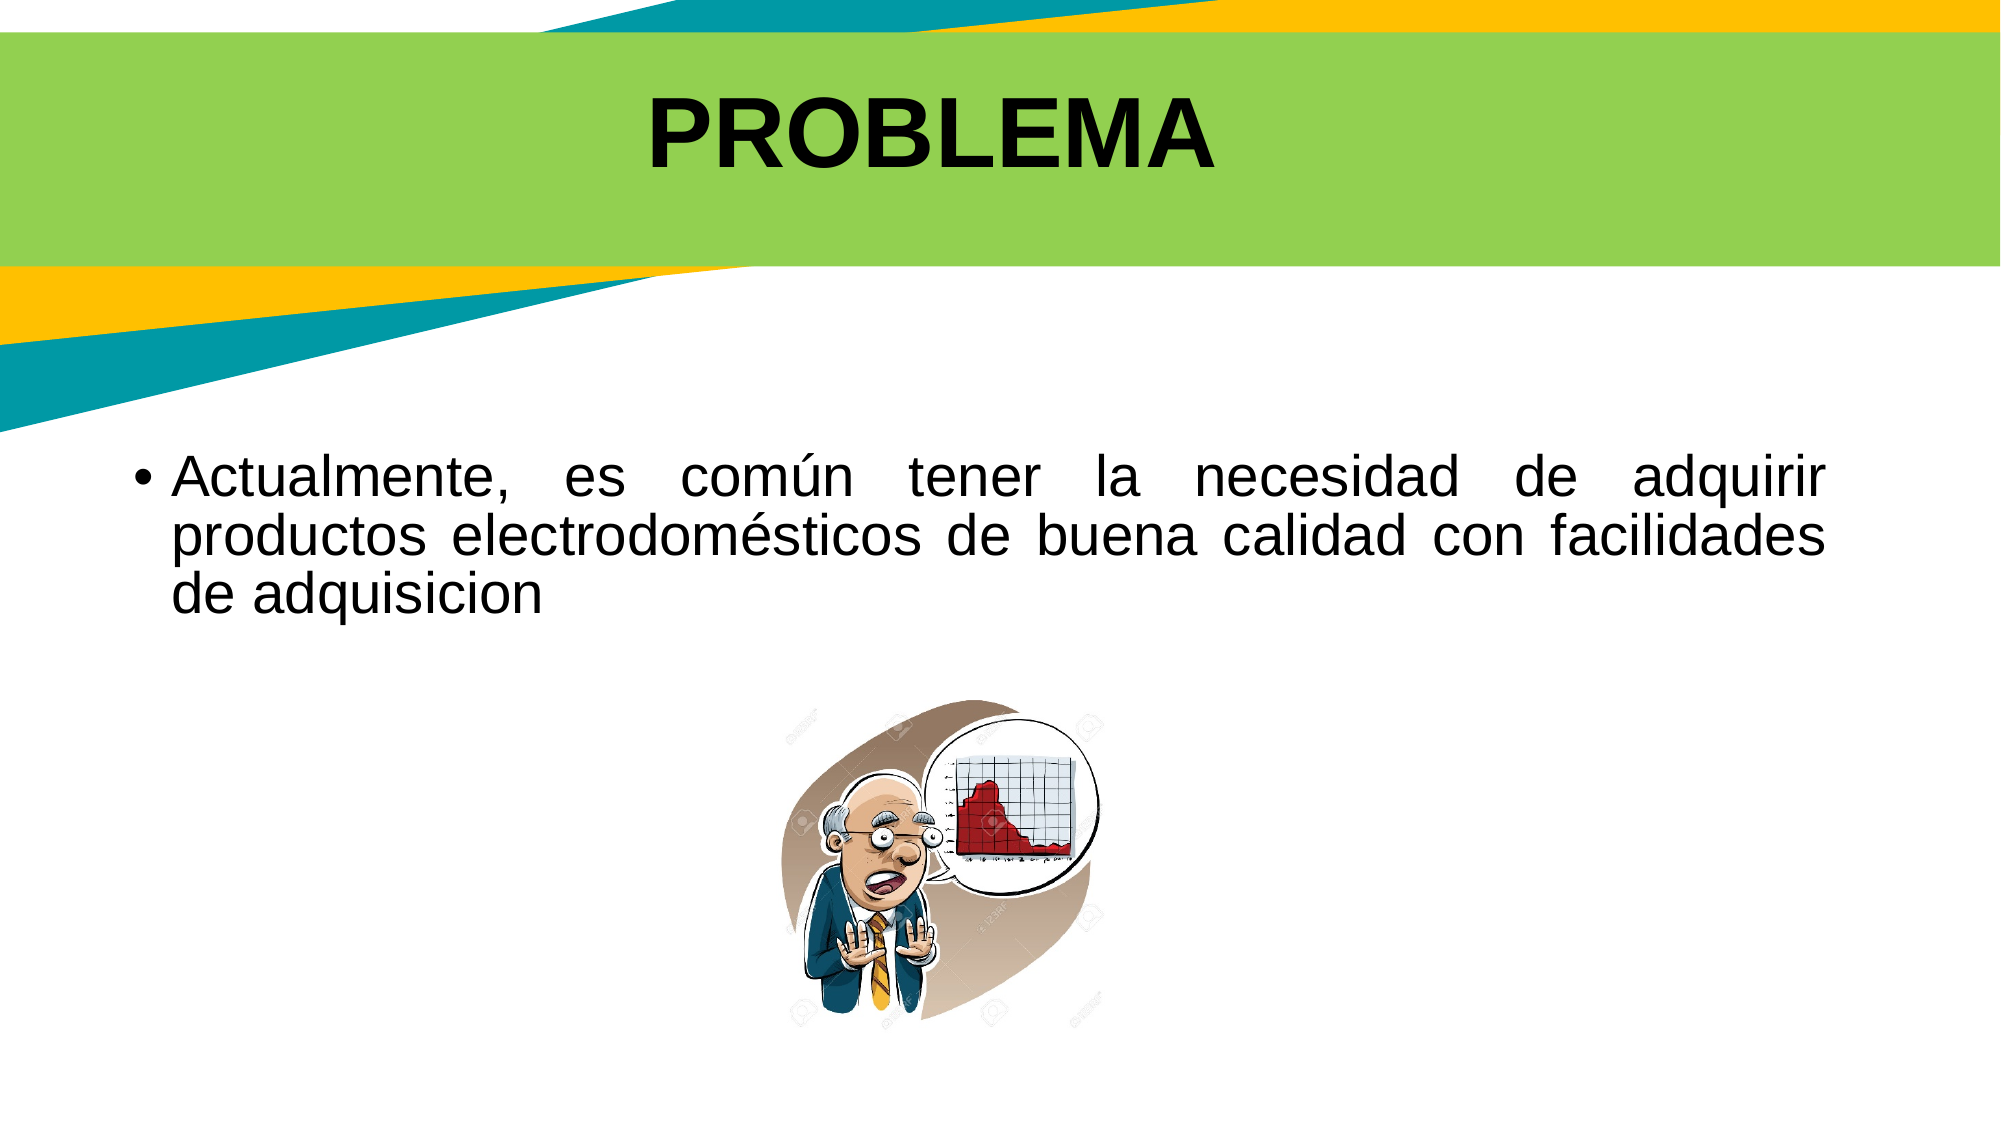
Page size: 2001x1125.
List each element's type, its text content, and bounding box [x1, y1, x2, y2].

text_box PROBLEMA [119, 80, 1770, 249]
picture [776, 700, 1113, 1036]
text_box Actualmente, es común tener la necesidad de adquirir productos electrodomésticos de buena calidad con facilidades de adquisicion [118, 277, 1844, 992]
text_box [689, 334, 2000, 1081]
